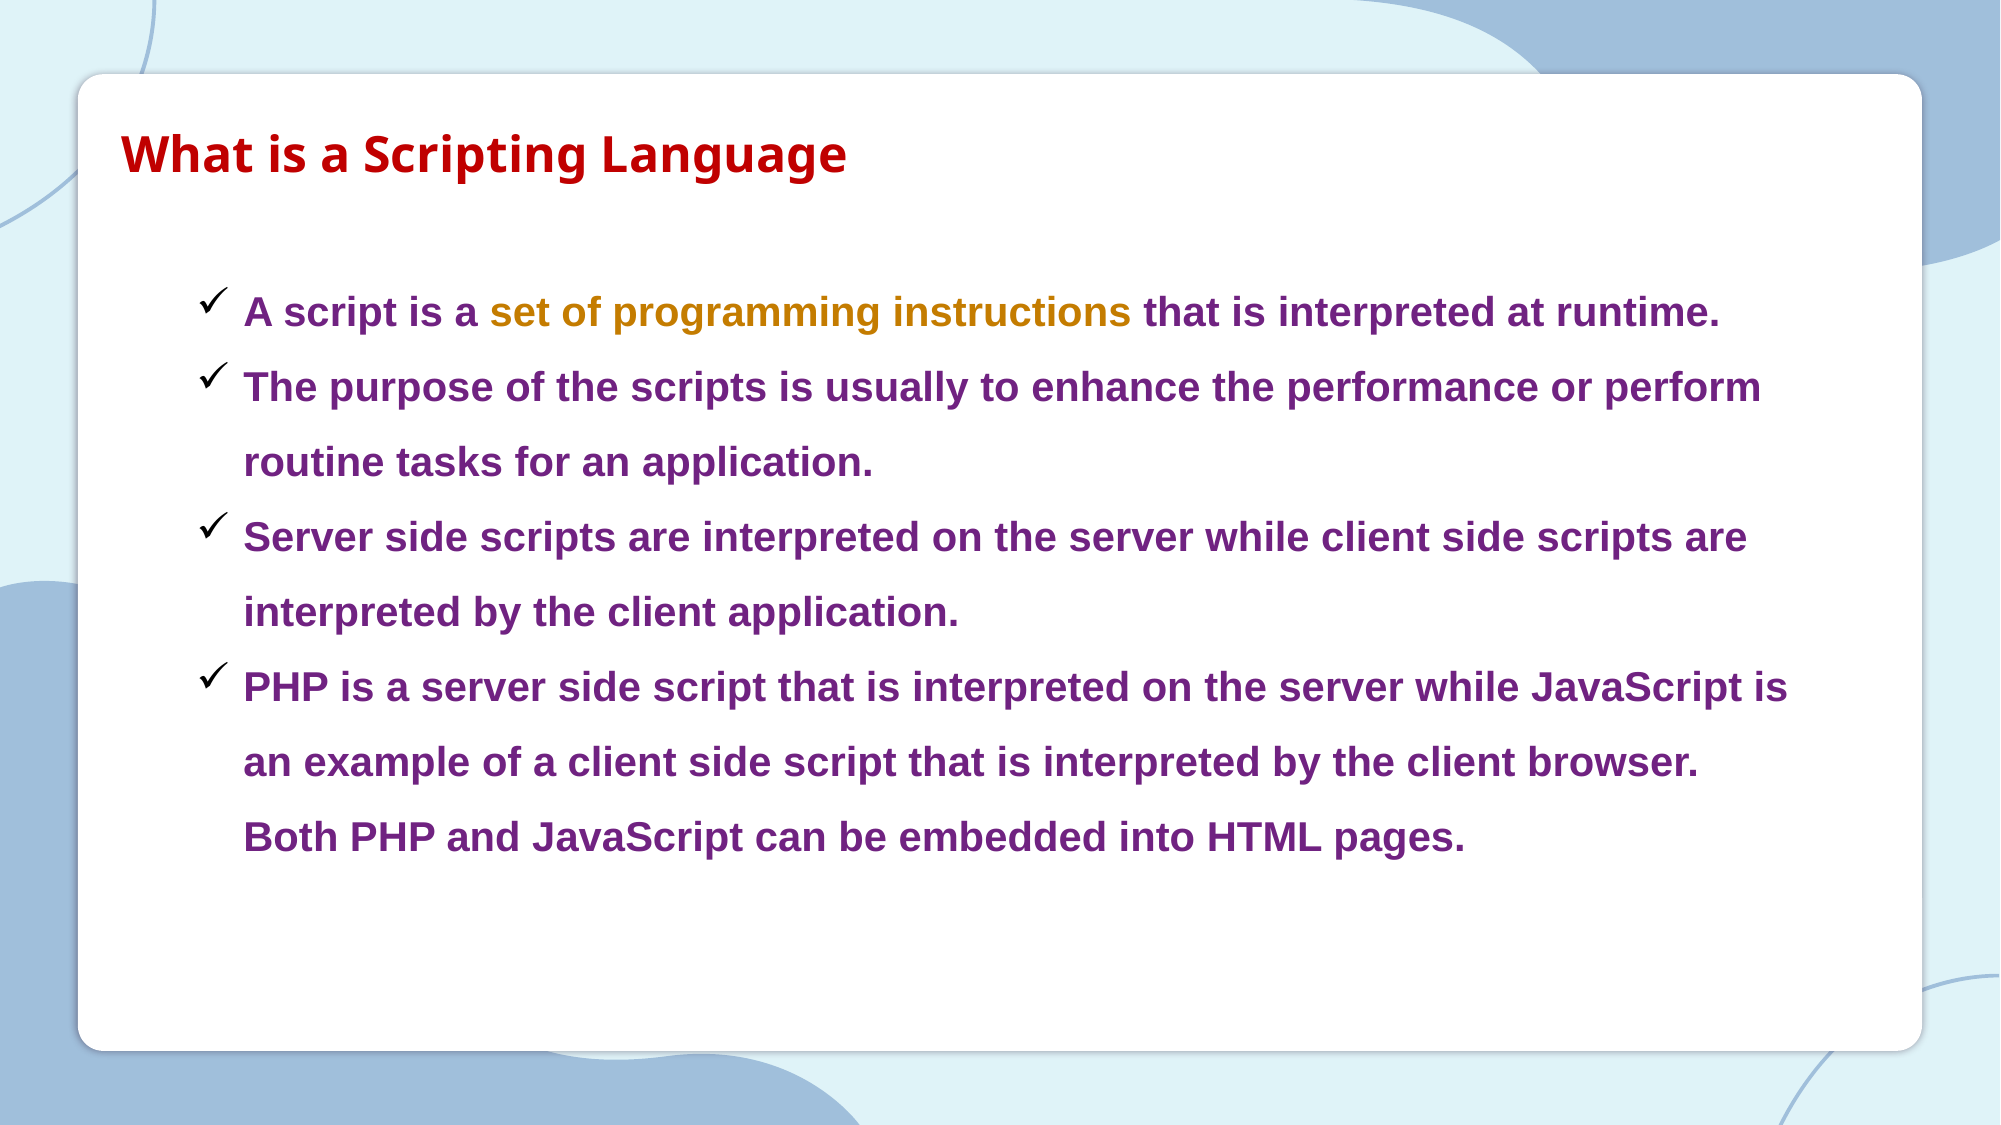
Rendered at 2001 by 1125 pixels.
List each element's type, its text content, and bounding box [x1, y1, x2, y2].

text_box What is a Scripting Language [106, 114, 1107, 190]
text_box A script is a set of programming instructions that is interpreted at runtime. The purpose of the scripts is usually to enhance the performance or perform routine tasks for an application. Server side scripts are interpreted on the server while client side scripts are interpreted by the client application. PHP is a server side script that is interpreted on the server while JavaScript is an example of a client side script that is interpreted by the client browser. Both PHP and JavaScript can be embedded into HTML pages. [181, 252, 1819, 868]
